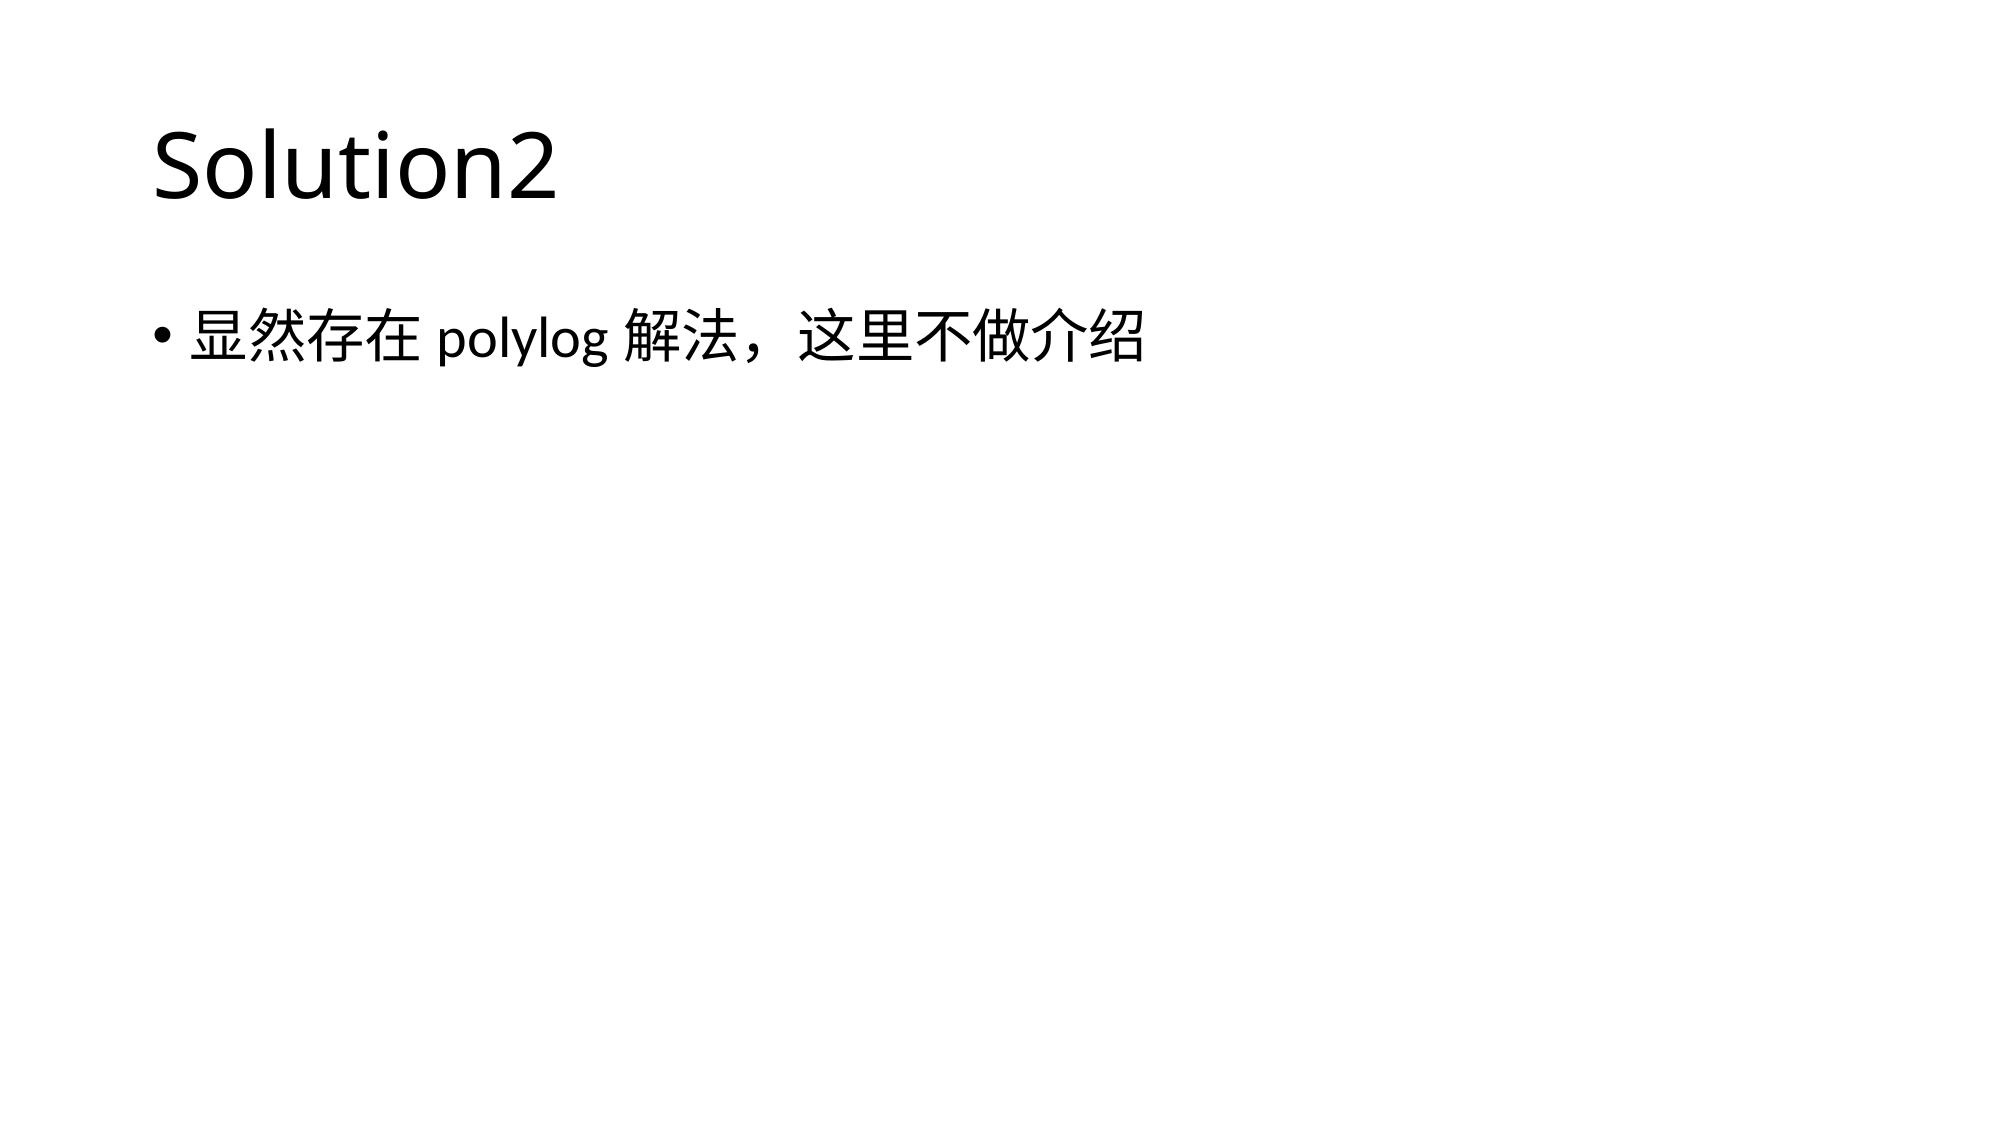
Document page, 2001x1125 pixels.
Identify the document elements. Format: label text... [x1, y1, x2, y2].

title Solution2 [137, 59, 1863, 278]
list 显然存在polylog解法，这里不做介绍 [137, 299, 1863, 1014]
